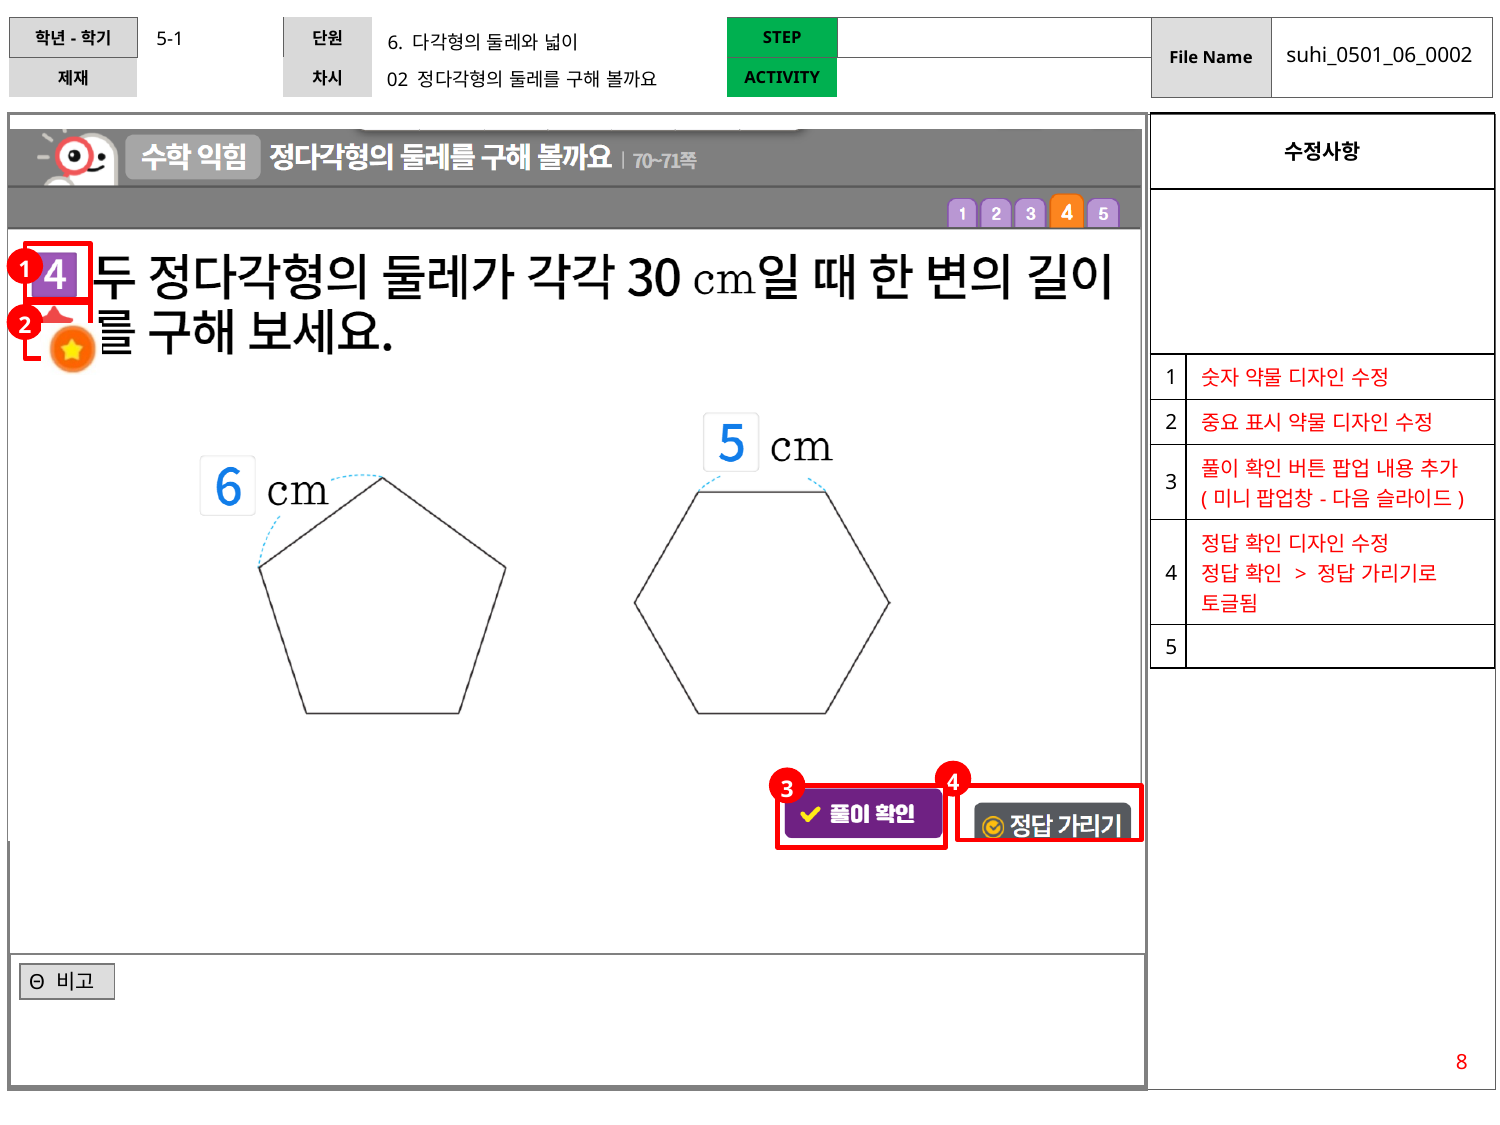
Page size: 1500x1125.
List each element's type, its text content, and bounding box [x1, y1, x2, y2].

table_cell 풀이 확인 버튼 팝업 내용 추가(미니 팝업창-다음 슬라이드) [1187, 445, 1494, 519]
table_cell 1 [1151, 355, 1185, 399]
table_header 수정사항 [1151, 114, 1494, 188]
table_cell 숫자 약물 디자인 수정 [1187, 355, 1494, 399]
picture [8, 129, 1142, 842]
text_box 5-1 [141, 18, 284, 55]
table_cell 4 [1151, 520, 1185, 624]
table_cell [1187, 625, 1494, 667]
table_cell 중요 표시 약물 디자인 수정 [1187, 400, 1494, 444]
text_box 02 정다각형의 둘레를 구해 볼까요 [372, 60, 821, 96]
table_cell 3 [1151, 445, 1185, 519]
table_cell [1151, 190, 1494, 353]
table_cell 정답 확인 디자인 수정 정답 확인 > 정답 가리기로 토글됨 [1187, 520, 1494, 624]
table_cell 5 [1151, 625, 1185, 667]
table_cell 2 [1151, 400, 1185, 444]
text_box suhi_0501_06_0002 [1271, 34, 1500, 75]
text_box 6. 다각형의 둘레와 넓이 [372, 23, 828, 48]
